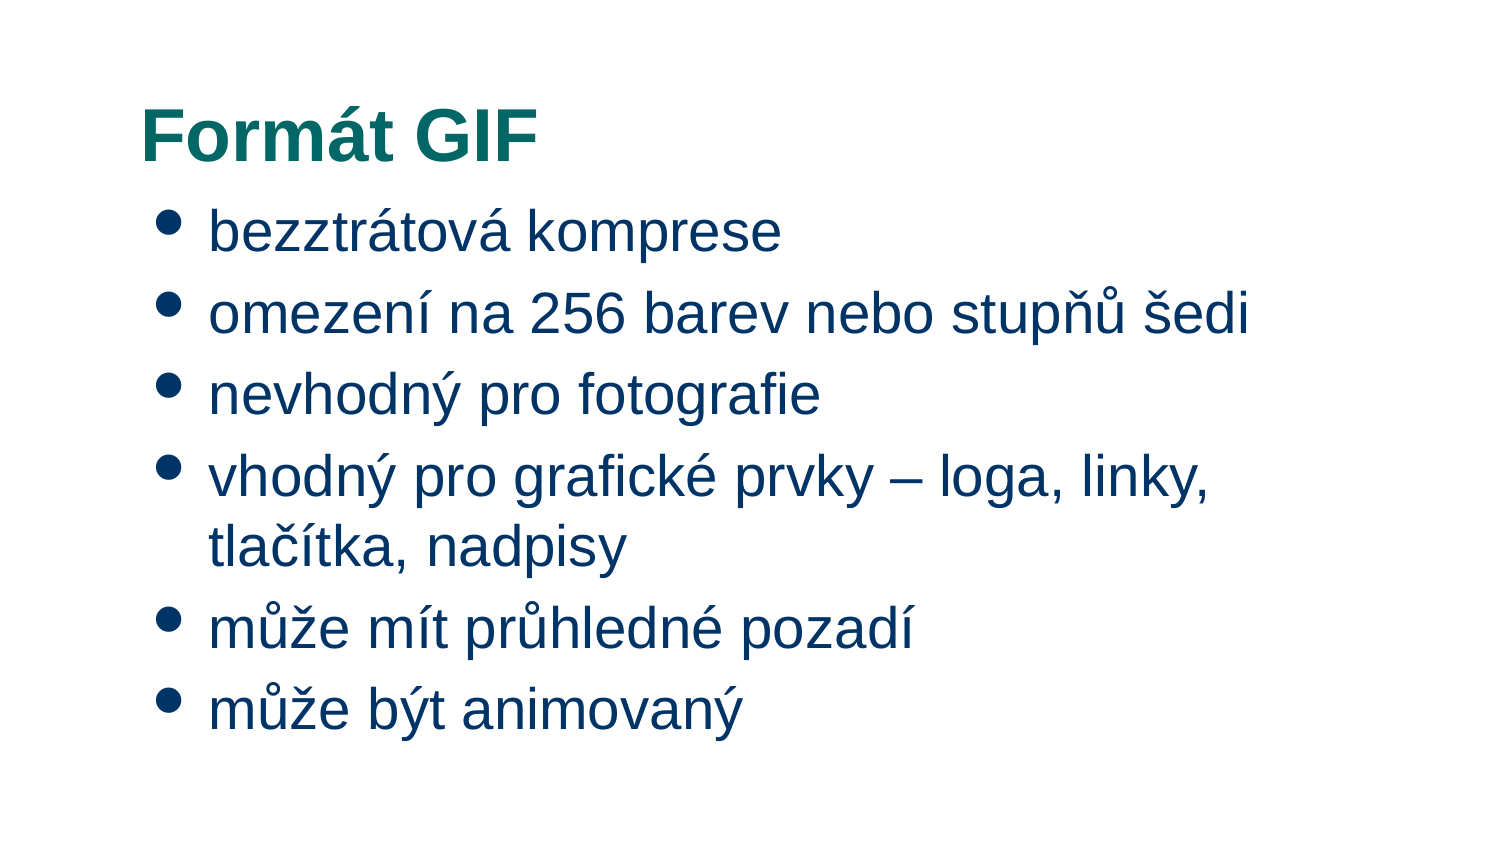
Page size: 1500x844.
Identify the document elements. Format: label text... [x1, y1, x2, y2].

title Formát GIF [124, 43, 1426, 186]
list bezztrátová komprese omezení na 256 barev nebo stupňů šedi nevhodný pro fotografie vhodný pro grafické prvky – loga, linky, tlačítka, nadpisy může mít průhledné pozadí může být animovaný [137, 185, 1400, 789]
